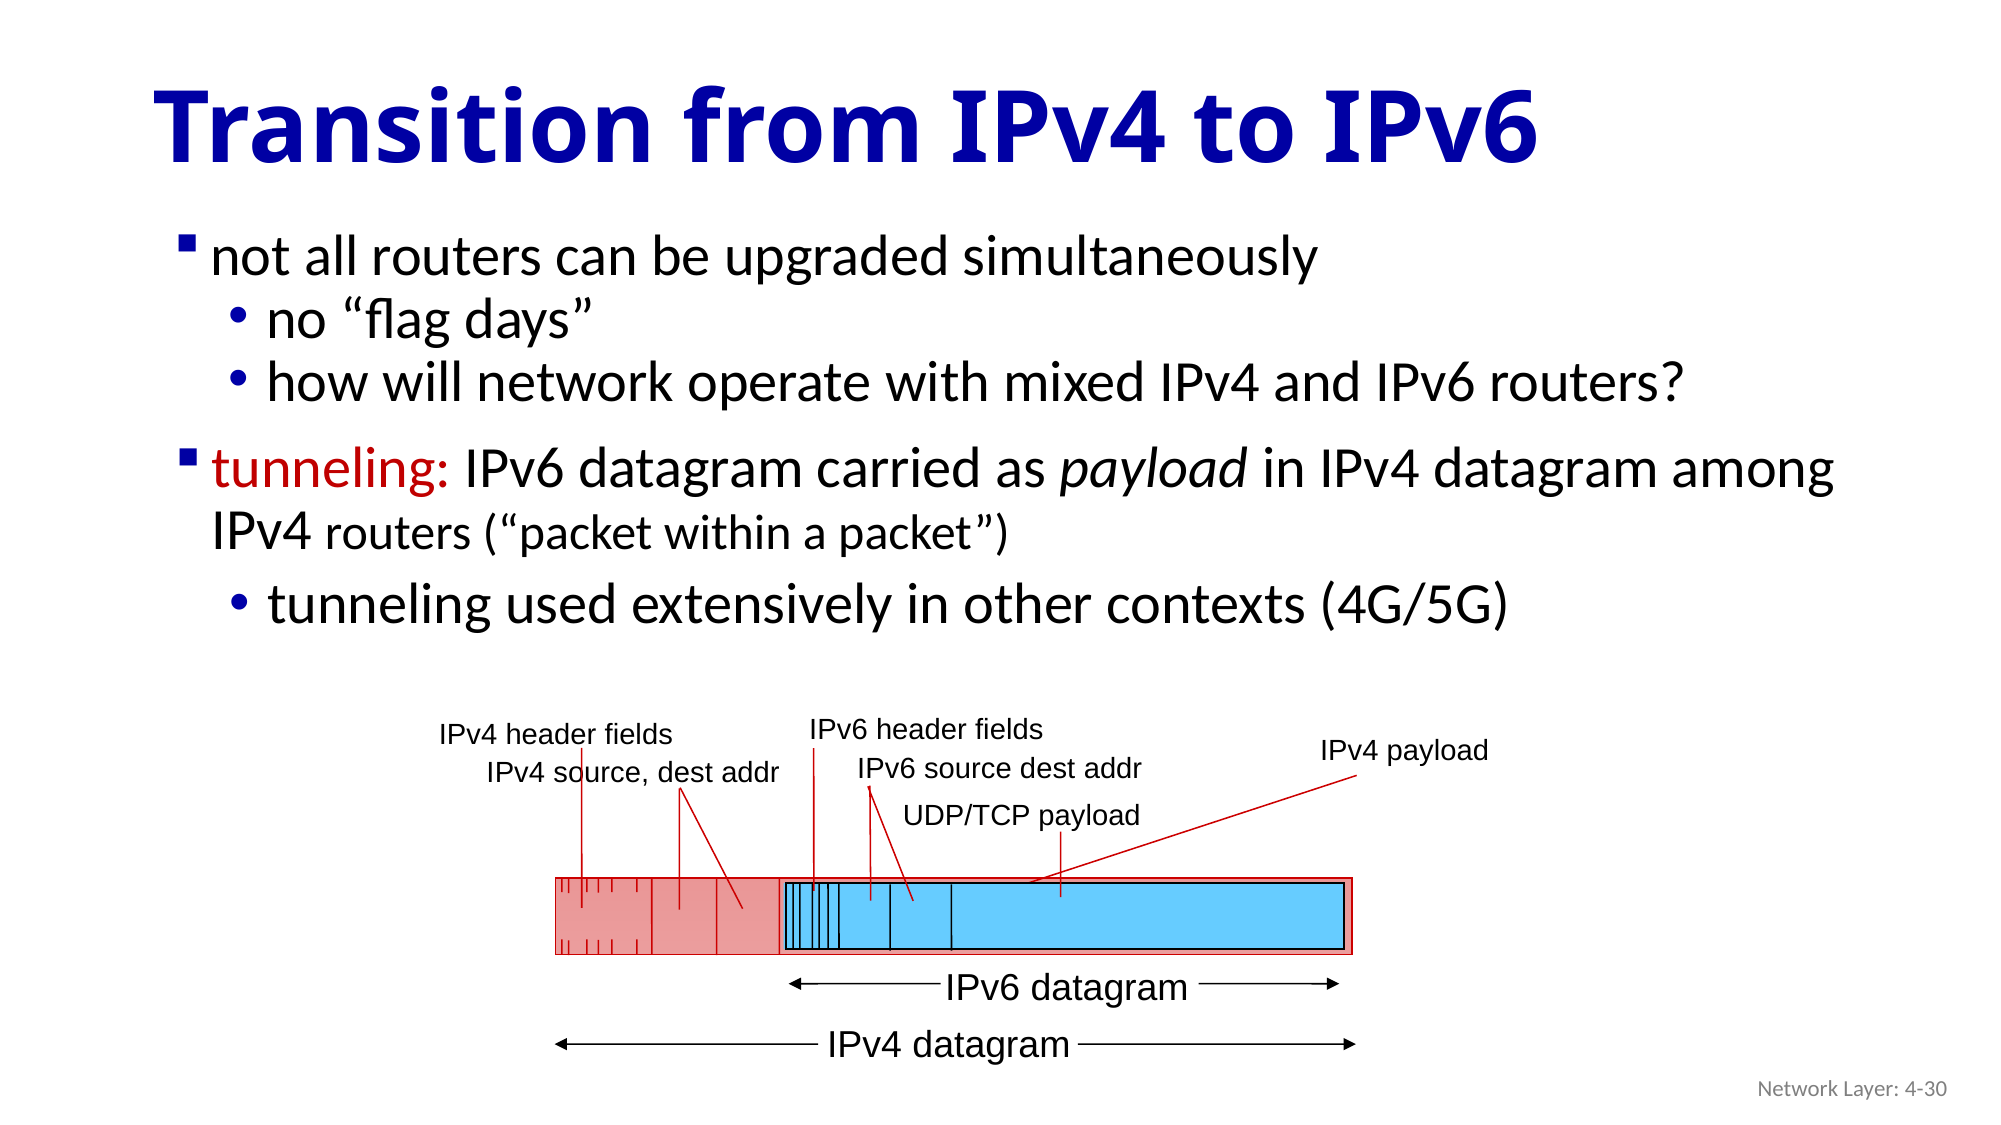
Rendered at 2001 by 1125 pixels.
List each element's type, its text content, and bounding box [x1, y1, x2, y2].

slide_number Network Layer: 4-30 [1512, 1056, 1963, 1117]
title Transition from IPv4 to IPv6 [137, 56, 1863, 204]
list not all routers can be upgraded simultaneously no “flag days” how will network operate with mixed IPv4 and IPv6 routers? [137, 226, 1863, 422]
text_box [786, 708, 1345, 951]
text_box tunneling: IPv6 datagram carried as payload in IPv4 datagram among IPv4 routers (“packet within a packet”) tunneling used extensively in other contexts (4G/5G) [138, 429, 1864, 659]
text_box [424, 707, 1513, 1074]
